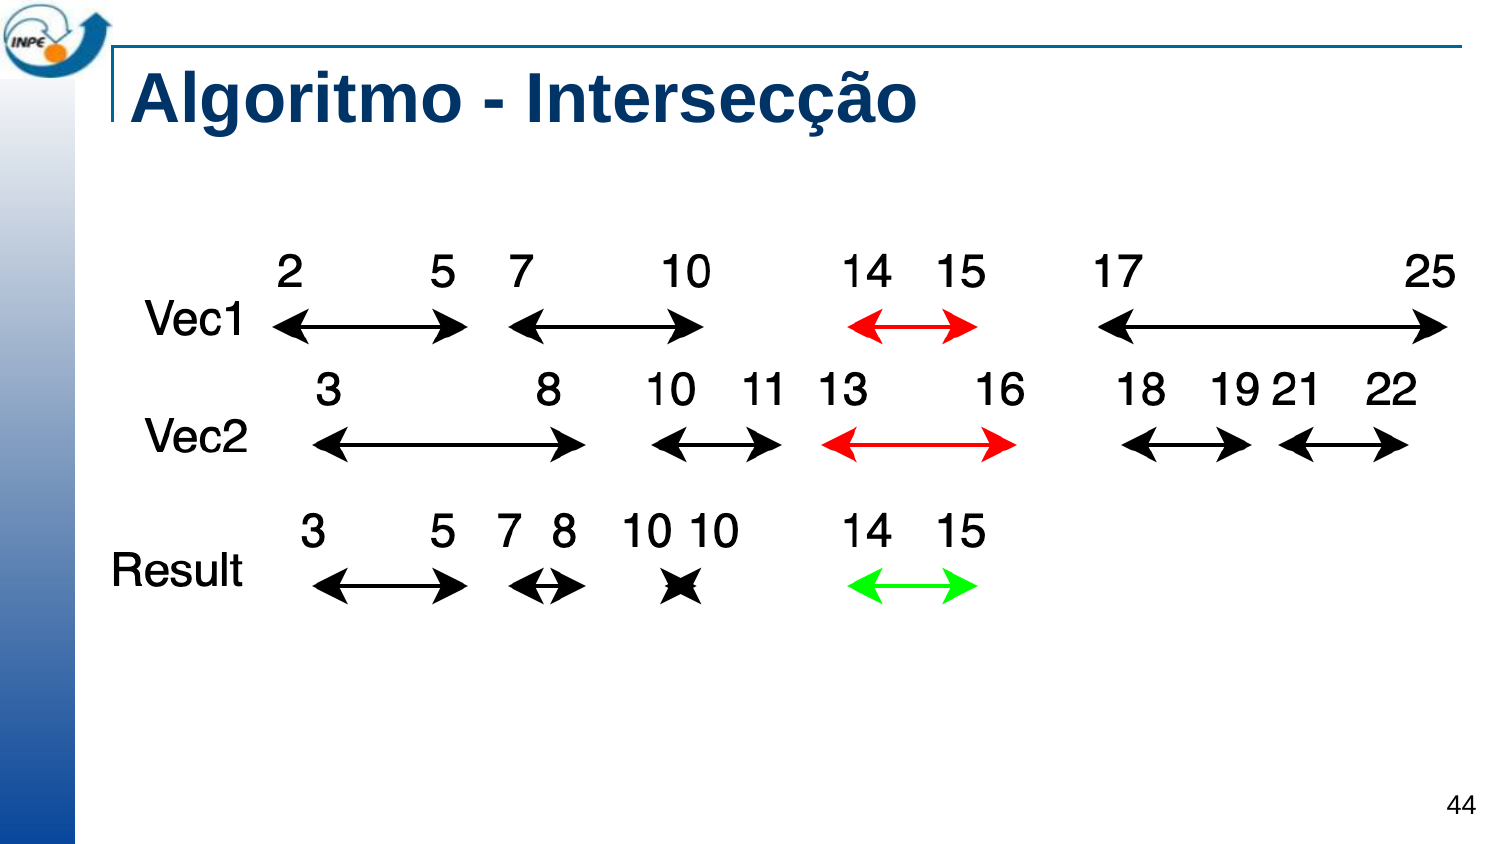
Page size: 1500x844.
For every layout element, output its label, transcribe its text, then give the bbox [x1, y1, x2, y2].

picture [72, 224, 1490, 620]
title Algoritmo - Intersecção [112, 46, 1450, 141]
slide_number ‹#› [1403, 779, 1494, 844]
picture [0, 0, 113, 79]
